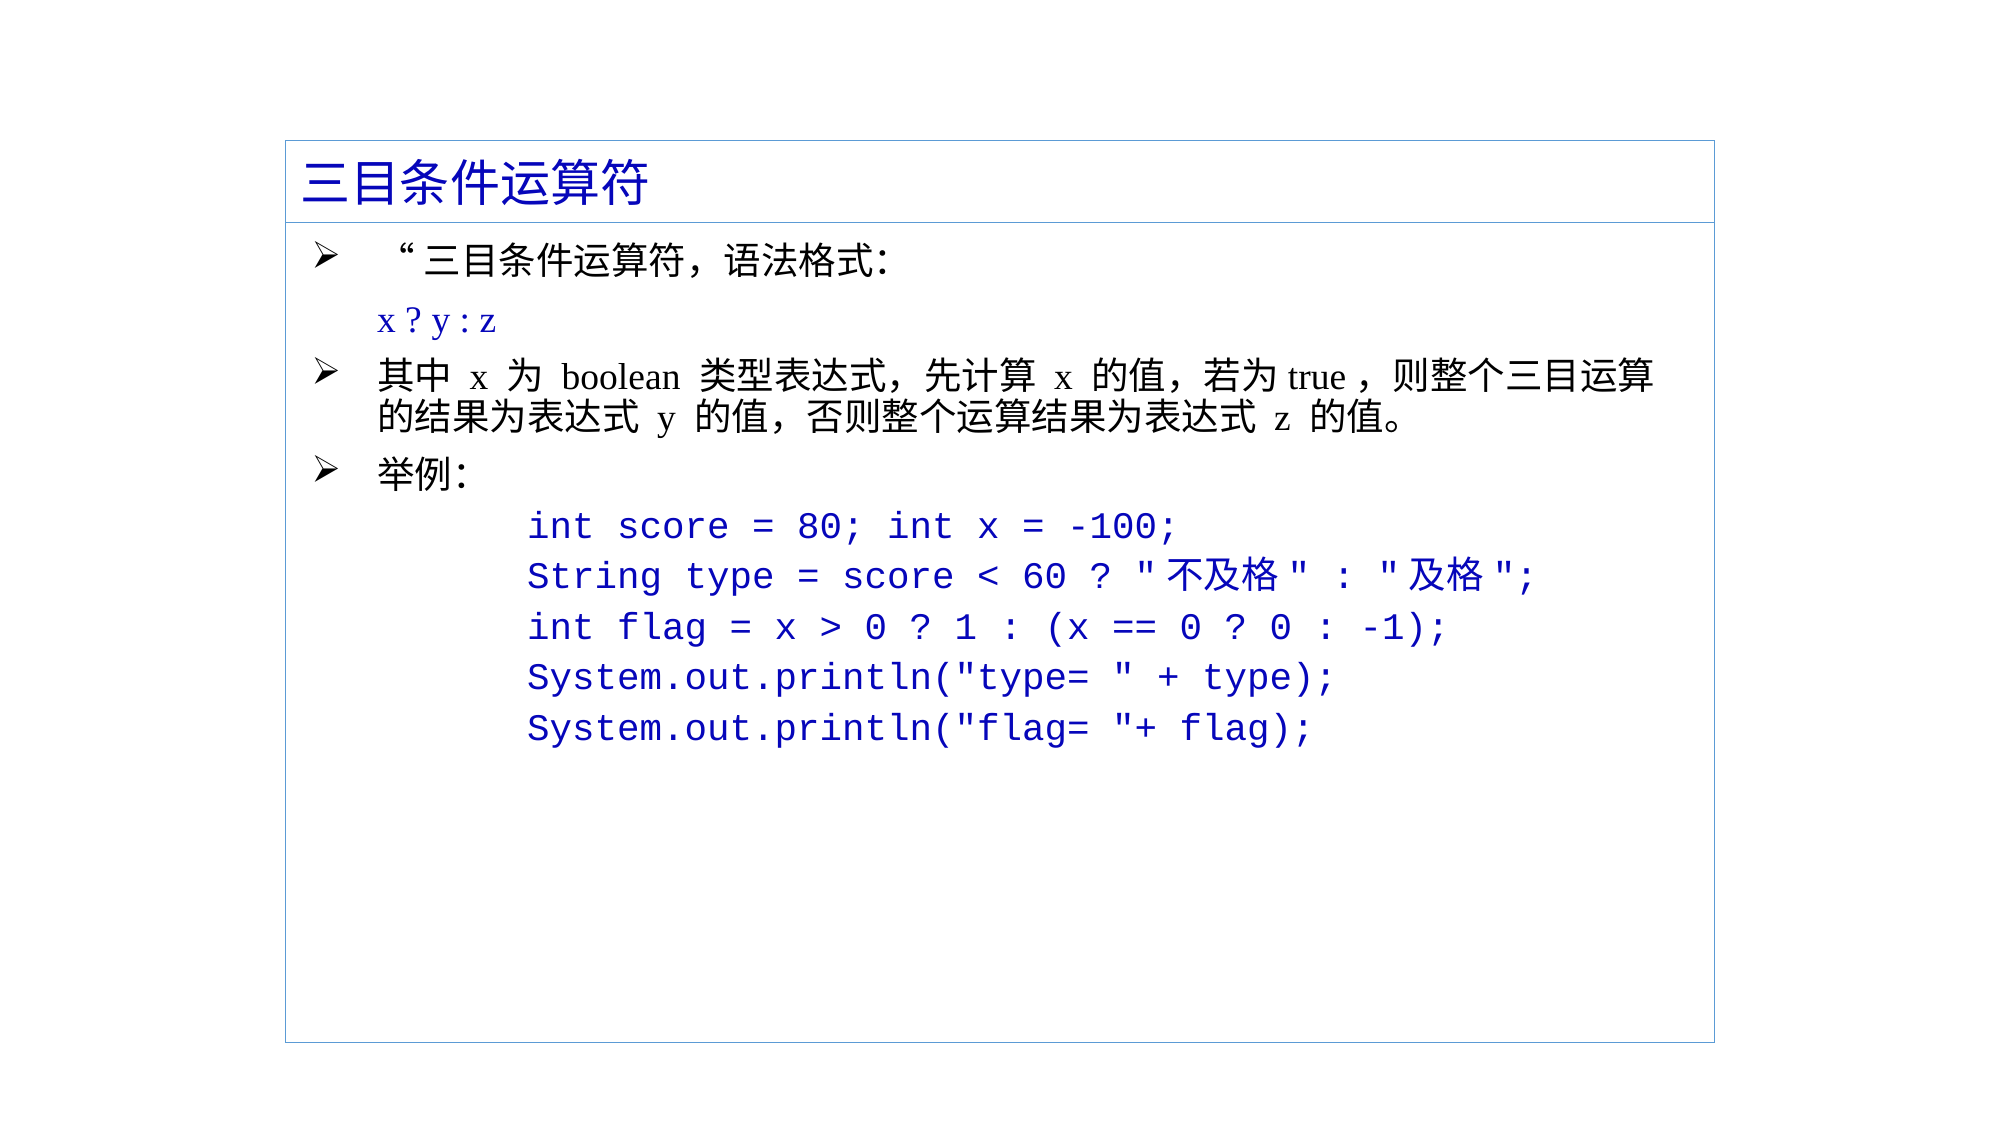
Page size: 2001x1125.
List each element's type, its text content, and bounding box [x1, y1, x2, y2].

text_box 三目条件运算符 [285, 140, 1715, 222]
text_box [285, 222, 1715, 1043]
text_box “三目条件运算符，语法格式： x ? y : z 其中 x 为 boolean 类型表达式，先计算 x 的值，若为true，则整个三目运算的结果为表达式 y 的值，否则整个运算结果为表达式 z 的值。 举例： int score = 80; int x = -100; String type = score < 60 ? "不及格" : "及格"; int flag = x > 0 ? 1 : (x == 0 ? 0 : -1); System.out.println("type= " + type); System.out.println("flag= "+ flag); [296, 234, 1704, 756]
